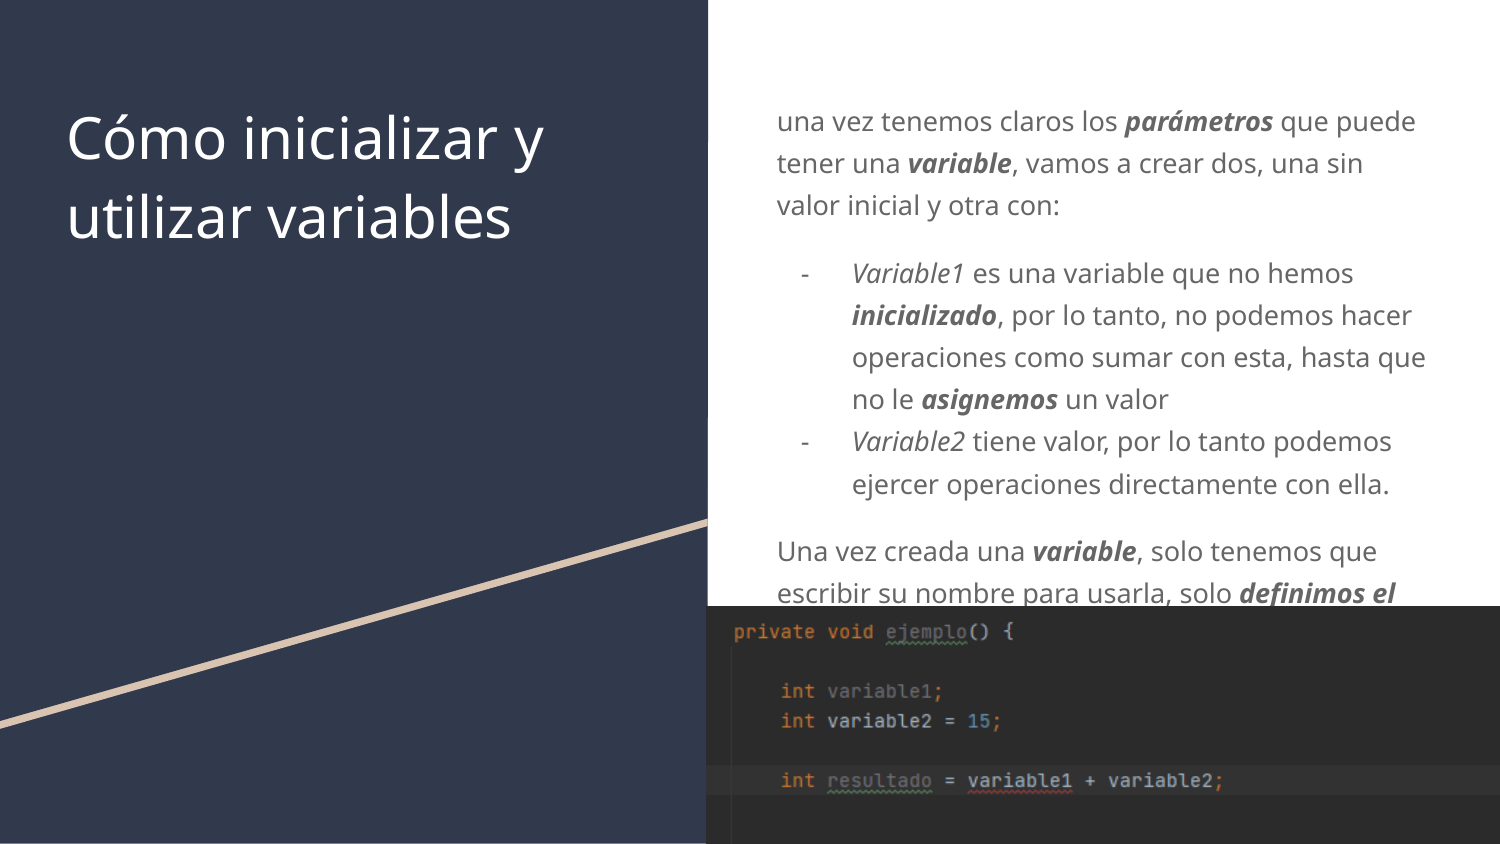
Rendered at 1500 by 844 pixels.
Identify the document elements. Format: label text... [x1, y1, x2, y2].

list una vez tenemos claros los parámetros que puede tener una variable, vamos a crear dos, una sin valor inicial y otra con: Variable1 es una variable que no hemos inicializado, por lo tanto, no podemos hacer operaciones como sumar con esta, hasta que no le asignemos un valor Variable2 tiene valor, por lo tanto podemos ejercer operaciones directamente con ella. Una vez creada una variable, solo tenemos que escribir su nombre para usarla, solo definimos el tipo una vez. [761, 82, 1446, 604]
picture [706, 605, 1500, 844]
title Cómo inicializar y utilizar variables [51, 82, 660, 494]
